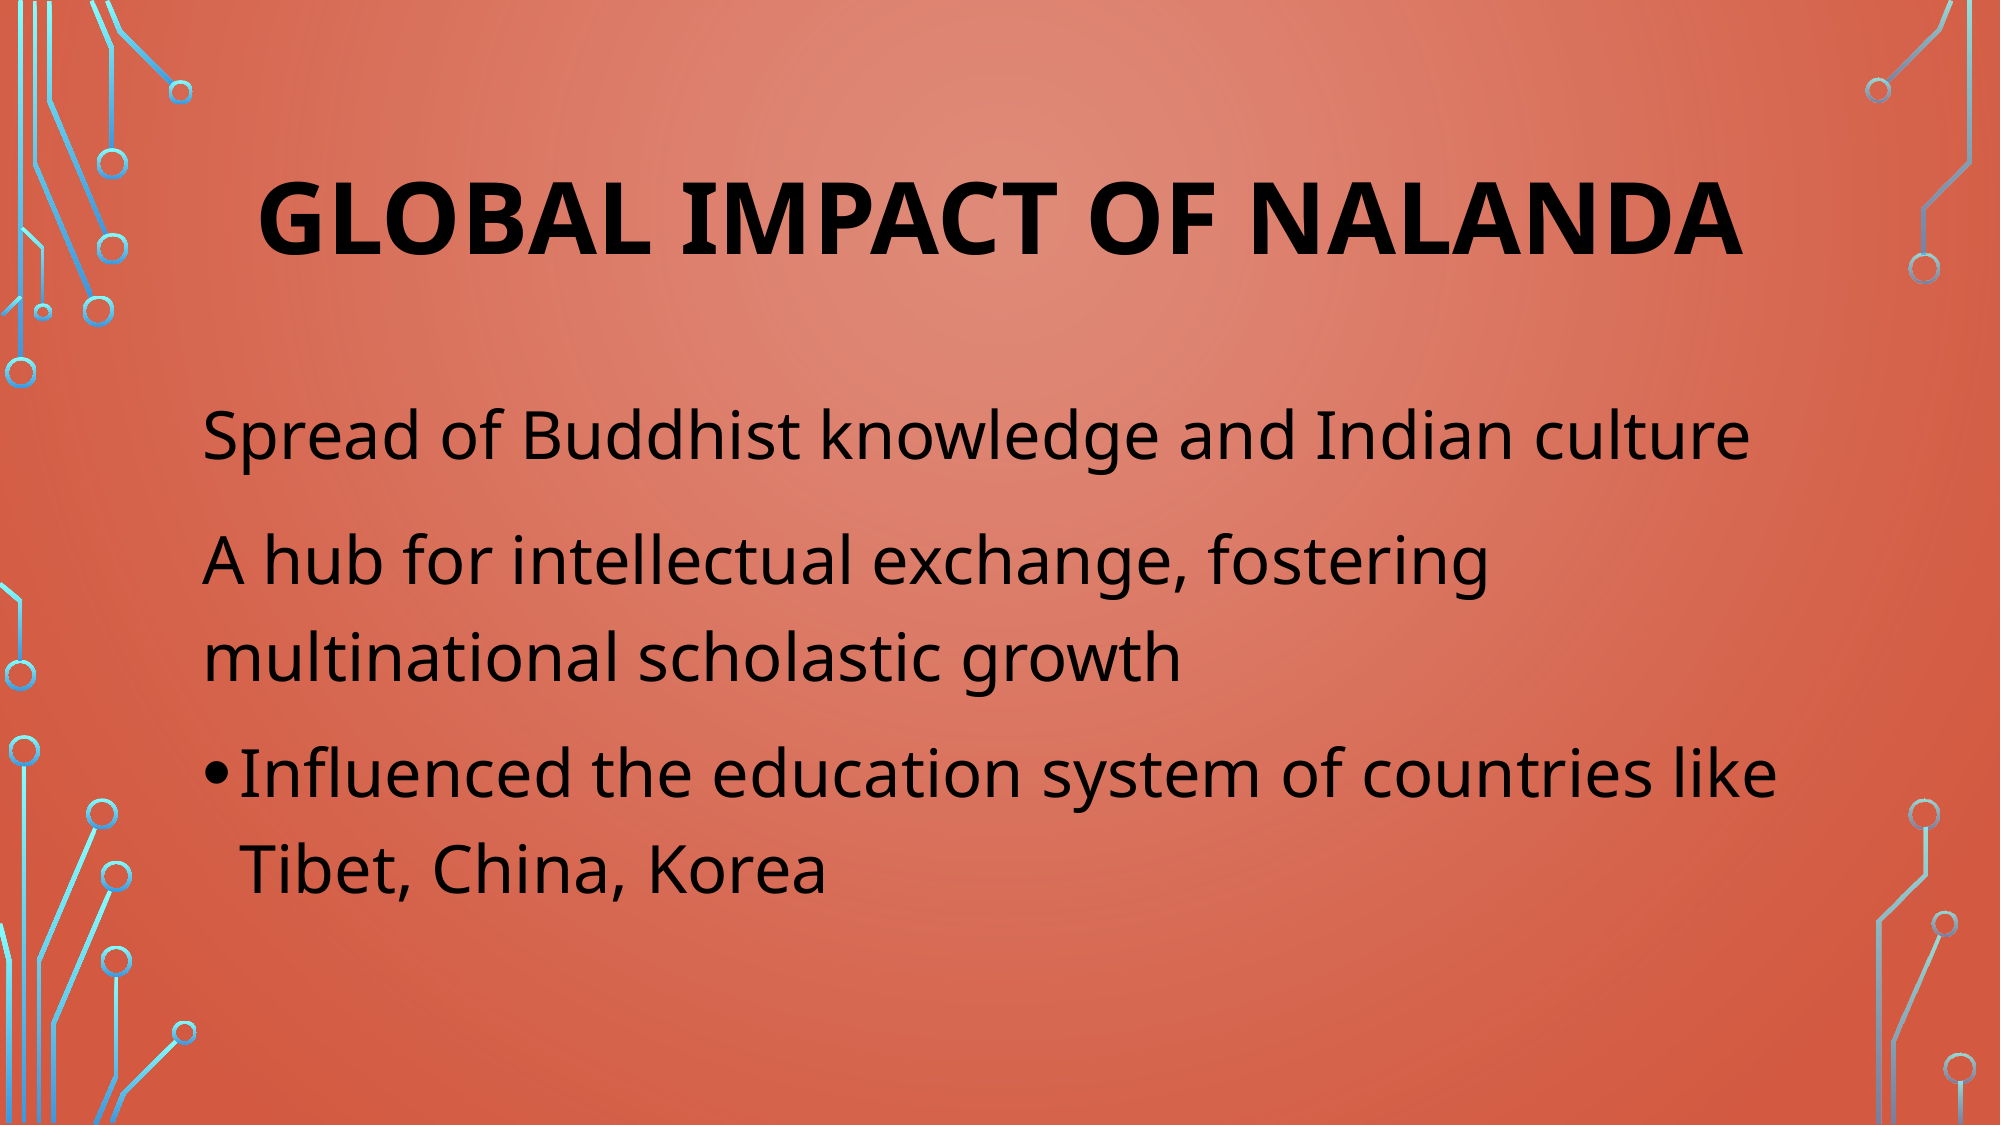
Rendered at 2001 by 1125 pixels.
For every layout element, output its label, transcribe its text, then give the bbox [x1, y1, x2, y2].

title Global Impact of Nalanda [187, 101, 1813, 344]
list Spread of Buddhist knowledge and Indian culture A hub for intellectual exchange, fostering multinational scholastic growth Influenced the education system of countries like Tibet, China, Korea [187, 369, 1813, 950]
